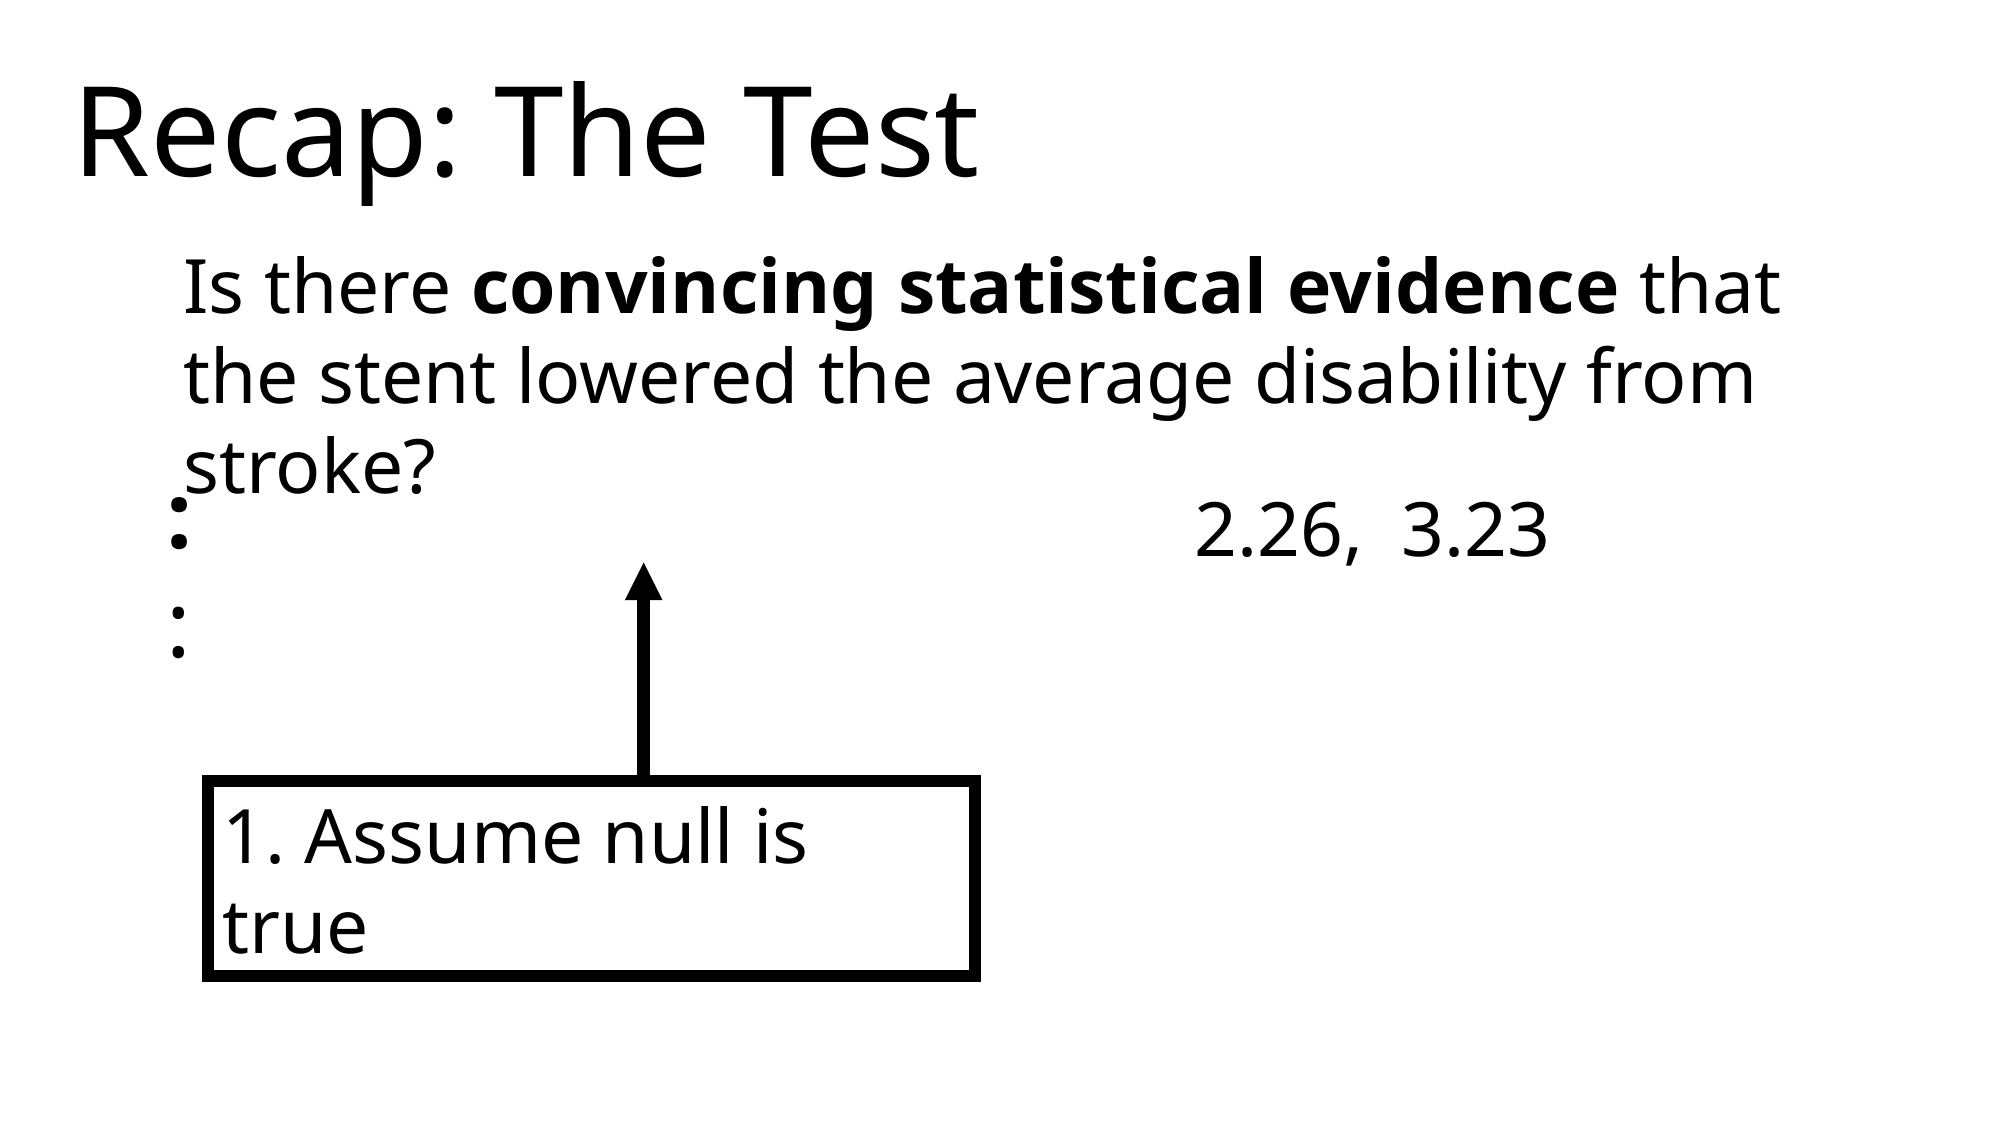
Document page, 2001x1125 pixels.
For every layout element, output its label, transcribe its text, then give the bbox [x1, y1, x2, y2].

text_box Is there convincing statistical evidence that the stent lowered the average disability from stroke? [168, 230, 1882, 516]
text_box 1. Assume null is true [207, 780, 976, 977]
text_box Recap: The Test [58, 43, 1312, 209]
